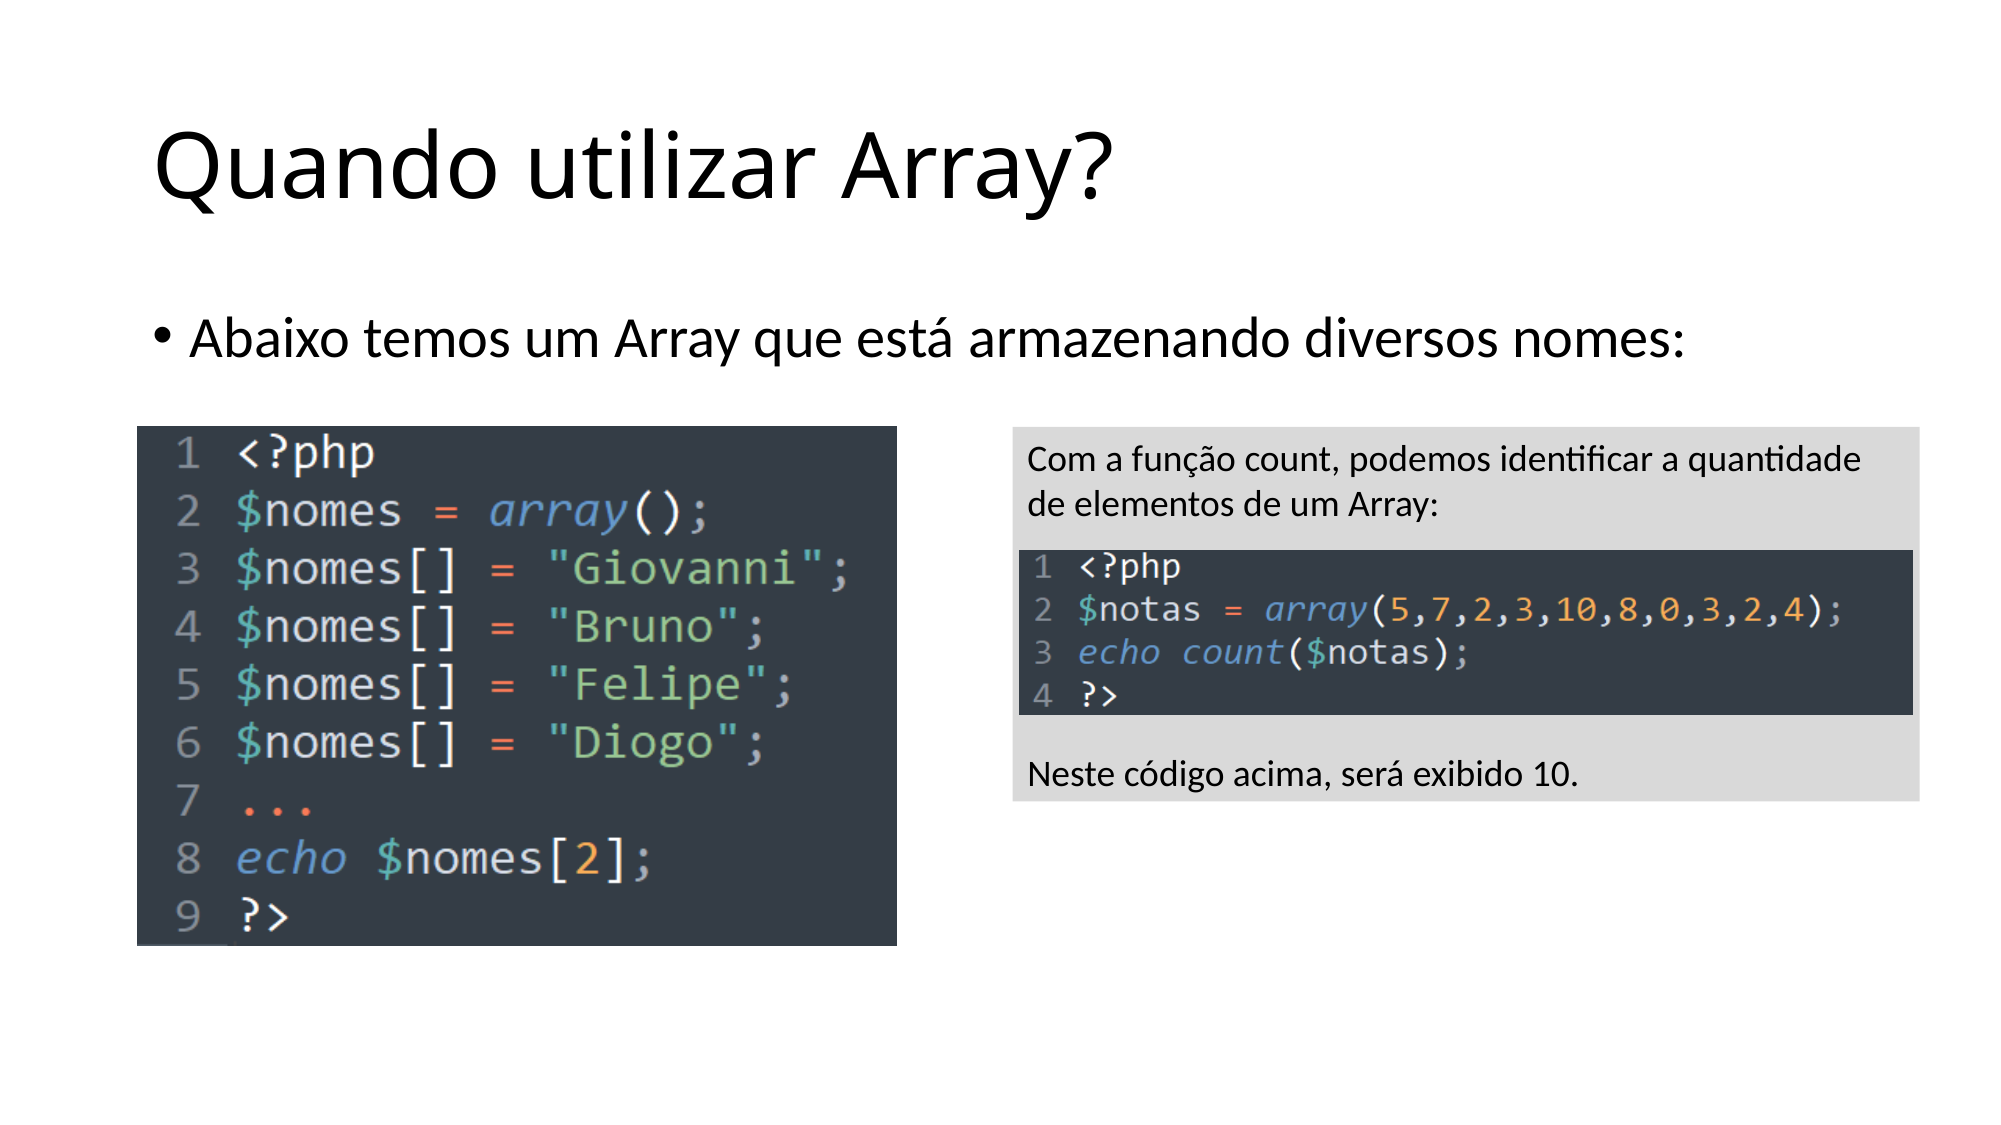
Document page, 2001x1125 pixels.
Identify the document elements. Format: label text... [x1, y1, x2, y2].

title Quando utilizar Array? [137, 59, 1863, 278]
text_box Com a função count, podemos identificar a quantidade de elementos de um Array: Neste código acima, será exibido 10. [1012, 426, 1920, 802]
picture [137, 426, 897, 946]
picture [1019, 550, 1913, 715]
list Abaixo temos um Array que está armazenando diversos nomes: [137, 299, 1863, 1014]
